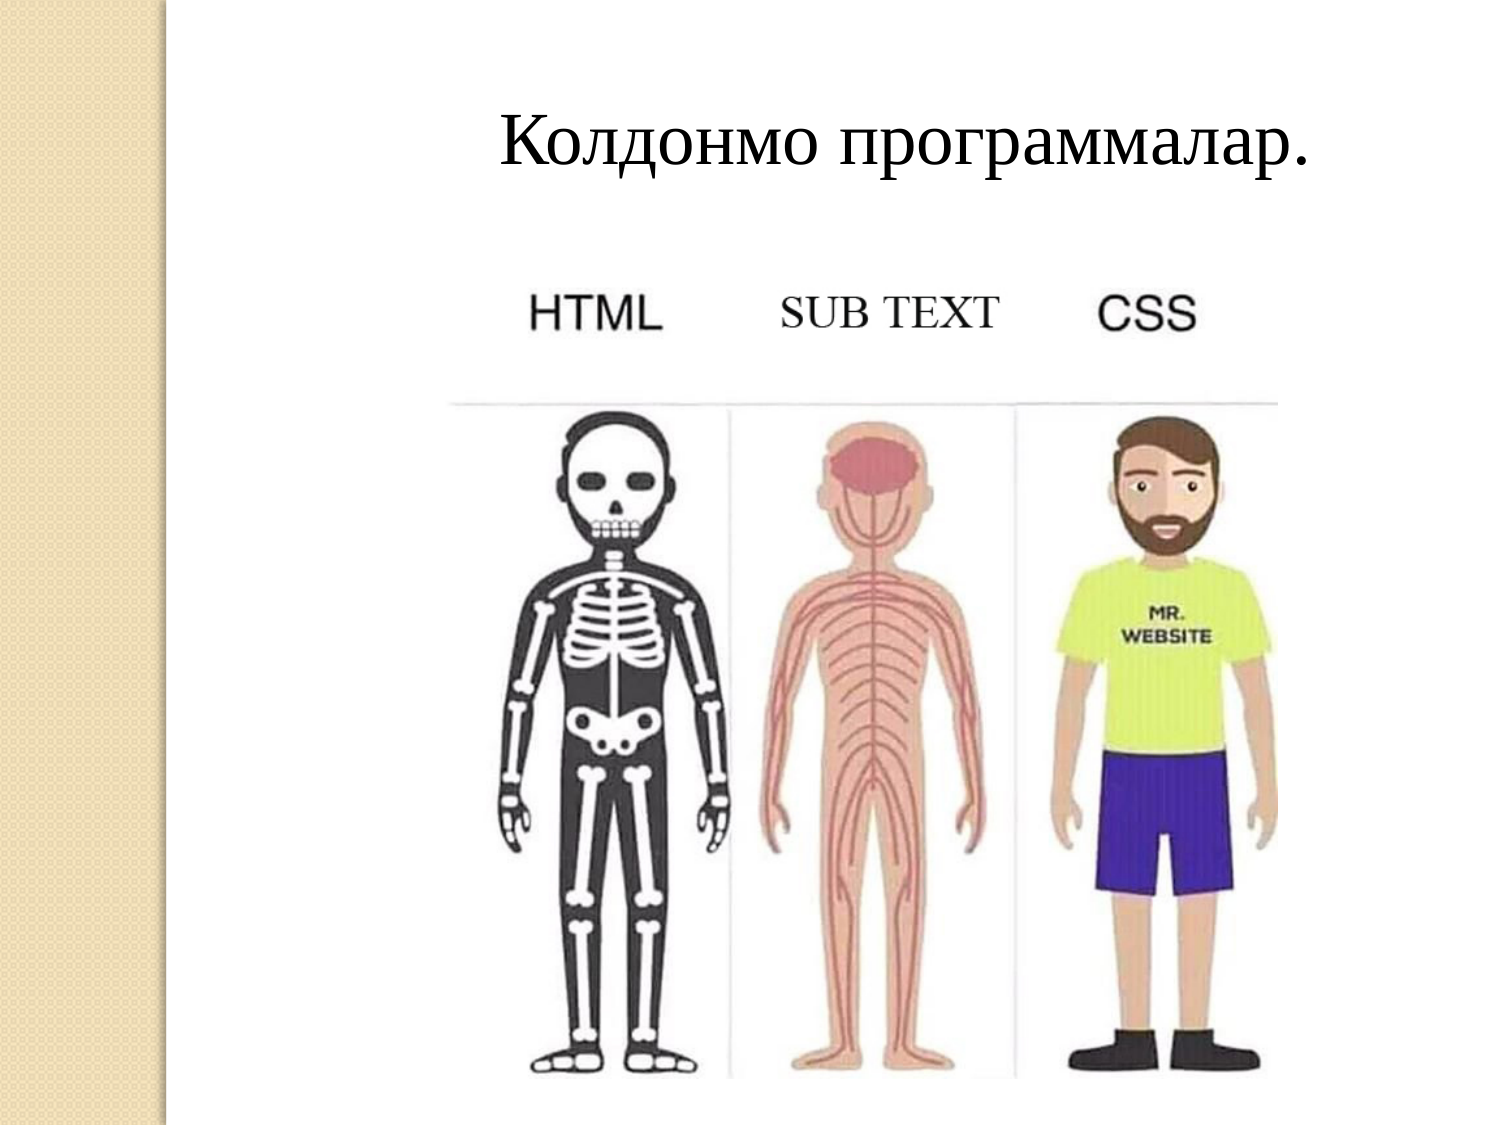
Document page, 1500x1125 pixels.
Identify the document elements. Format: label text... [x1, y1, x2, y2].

text_box Колдонмо программалар. [484, 81, 1327, 187]
picture [445, 257, 1278, 1079]
